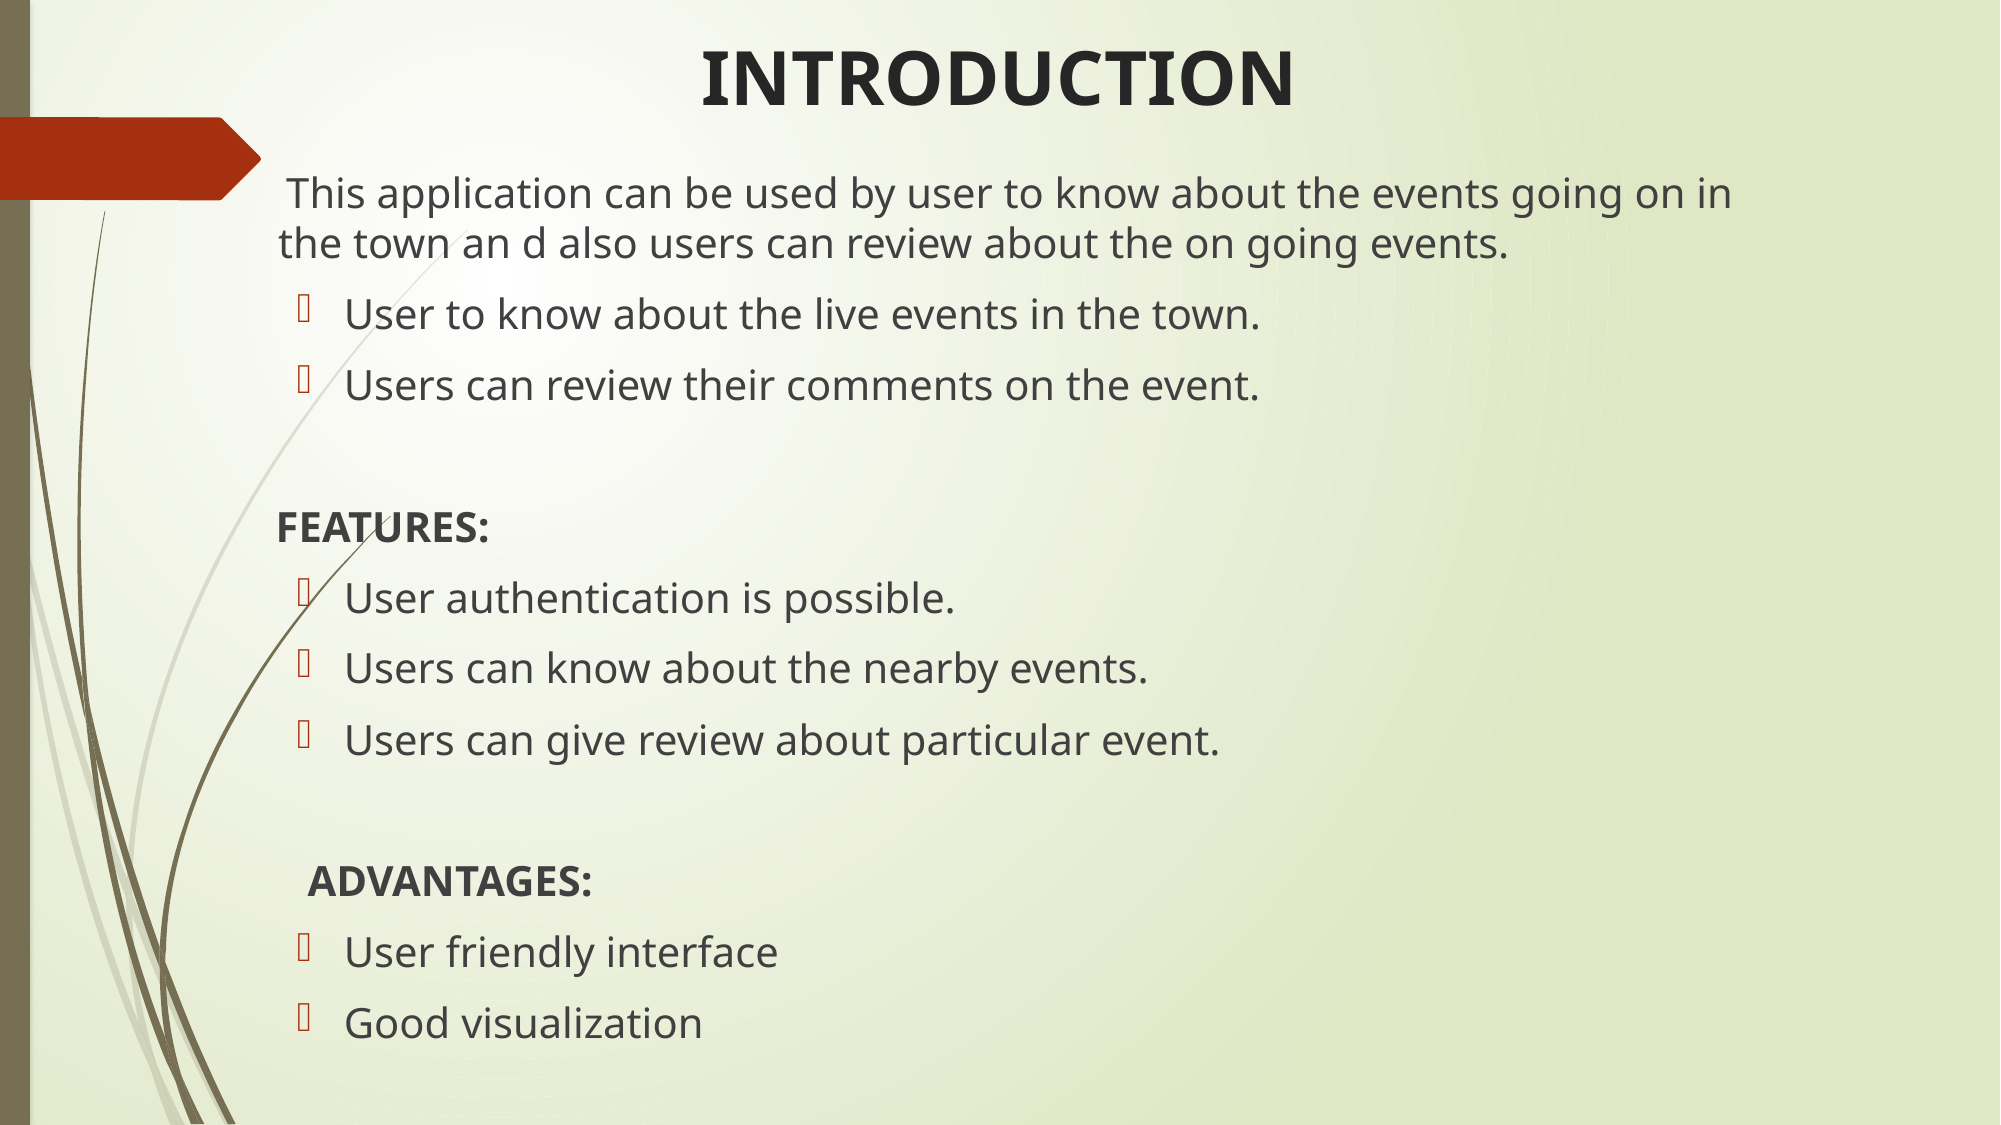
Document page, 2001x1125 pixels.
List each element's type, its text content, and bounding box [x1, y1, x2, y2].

list This application can be used by user to know about the events going on in the town an d also users can review about the on going events. User to know about the live events in the town. Users can review their comments on the event. FEATURES: User authentication is possible. Users can know about the nearby events. Users can give review about particular event. ADVANTAGES: User friendly interface Good visualization [206, 159, 1863, 1109]
title INTRODUCTION [137, 23, 1863, 211]
